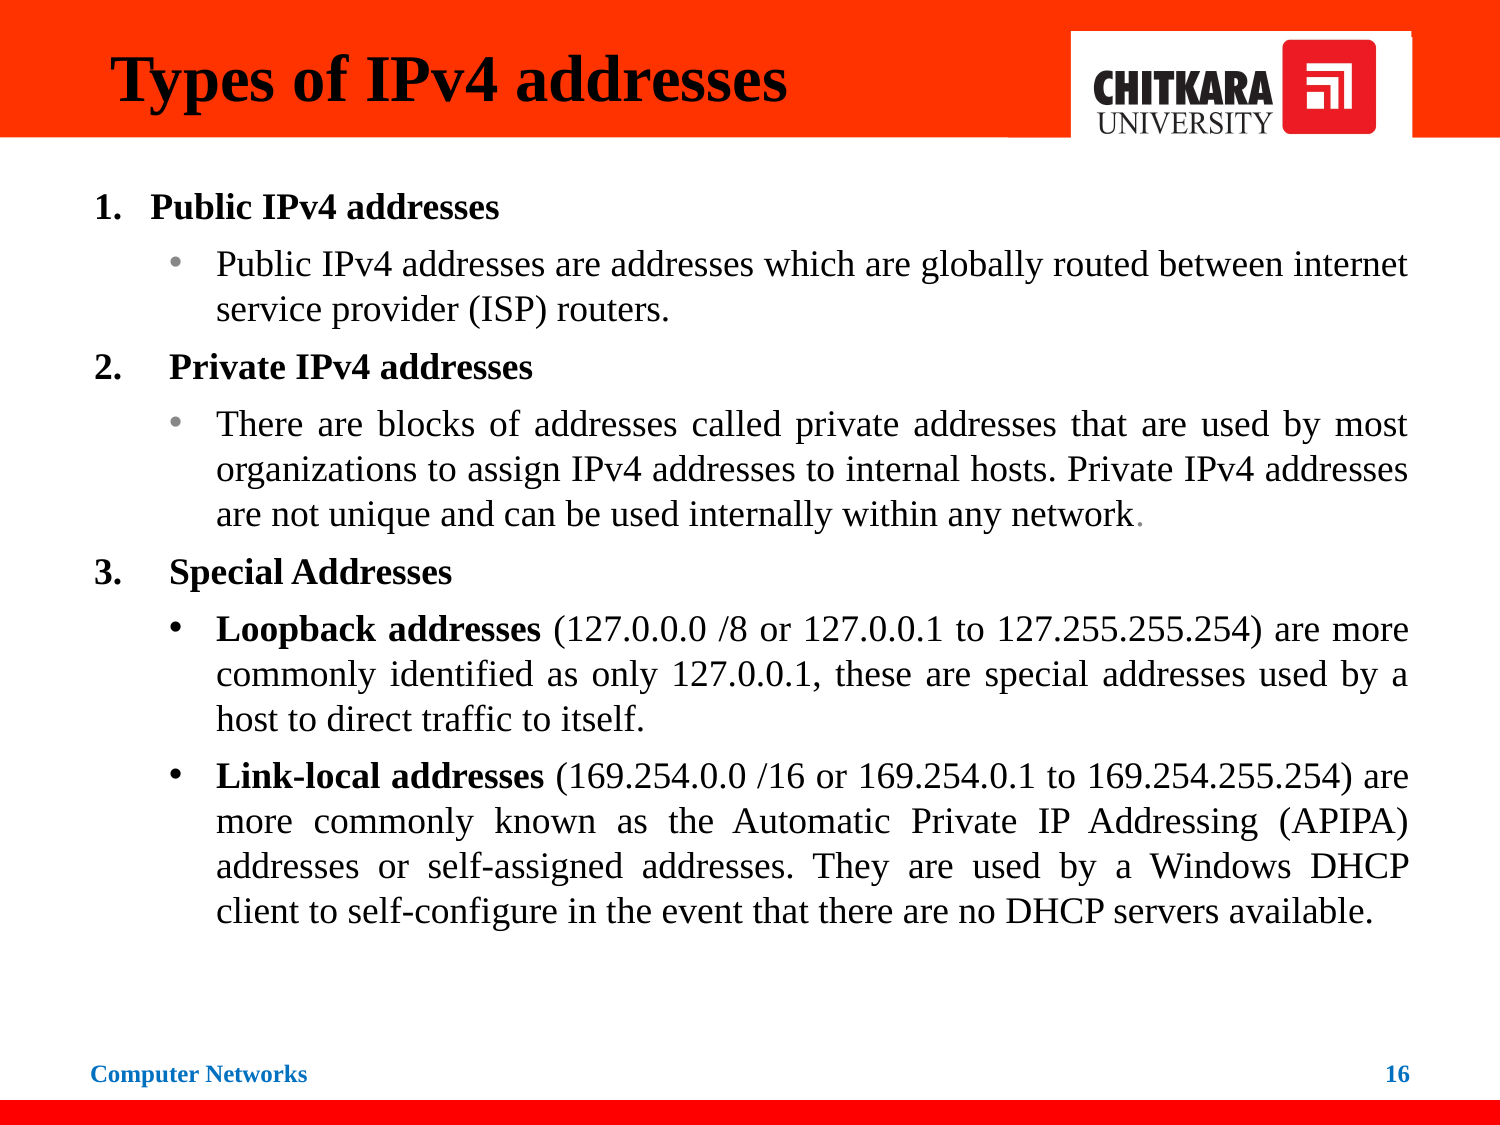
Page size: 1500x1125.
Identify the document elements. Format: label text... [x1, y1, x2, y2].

picture [1074, 37, 1391, 138]
title Types of IPv4 addresses [0, 0, 900, 150]
slide_number Computer Networks [75, 1042, 425, 1103]
subtitle Public IPv4 addresses Public IPv4 addresses are addresses which are globally routed between internet service provider (ISP) routers. Private IPv4 addresses There are blocks of addresses called private addresses that are used by most organizations to assign IPv4 addresses to internal hosts. Private IPv4 addresses are not unique and can be used internally within any network. Special Addresses Loopback addresses (127.0.0.0 /8 or 127.0.0.1 to 127.255.255.254) are more commonly identified as only 127.0.0.1, these are special addresses used by a host to direct traffic to itself. Link-local addresses (169.254.0.0 /16 or 169.254.0.1 to 169.254.255.254) are more commonly known as the Automatic Private IP Addressing (APIPA) addresses or self-assigned addresses. They are used by a Windows DHCP client to self-configure in the event that there are no DHCP servers available. [75, 174, 1425, 981]
slide_number 16 [1074, 1042, 1425, 1103]
